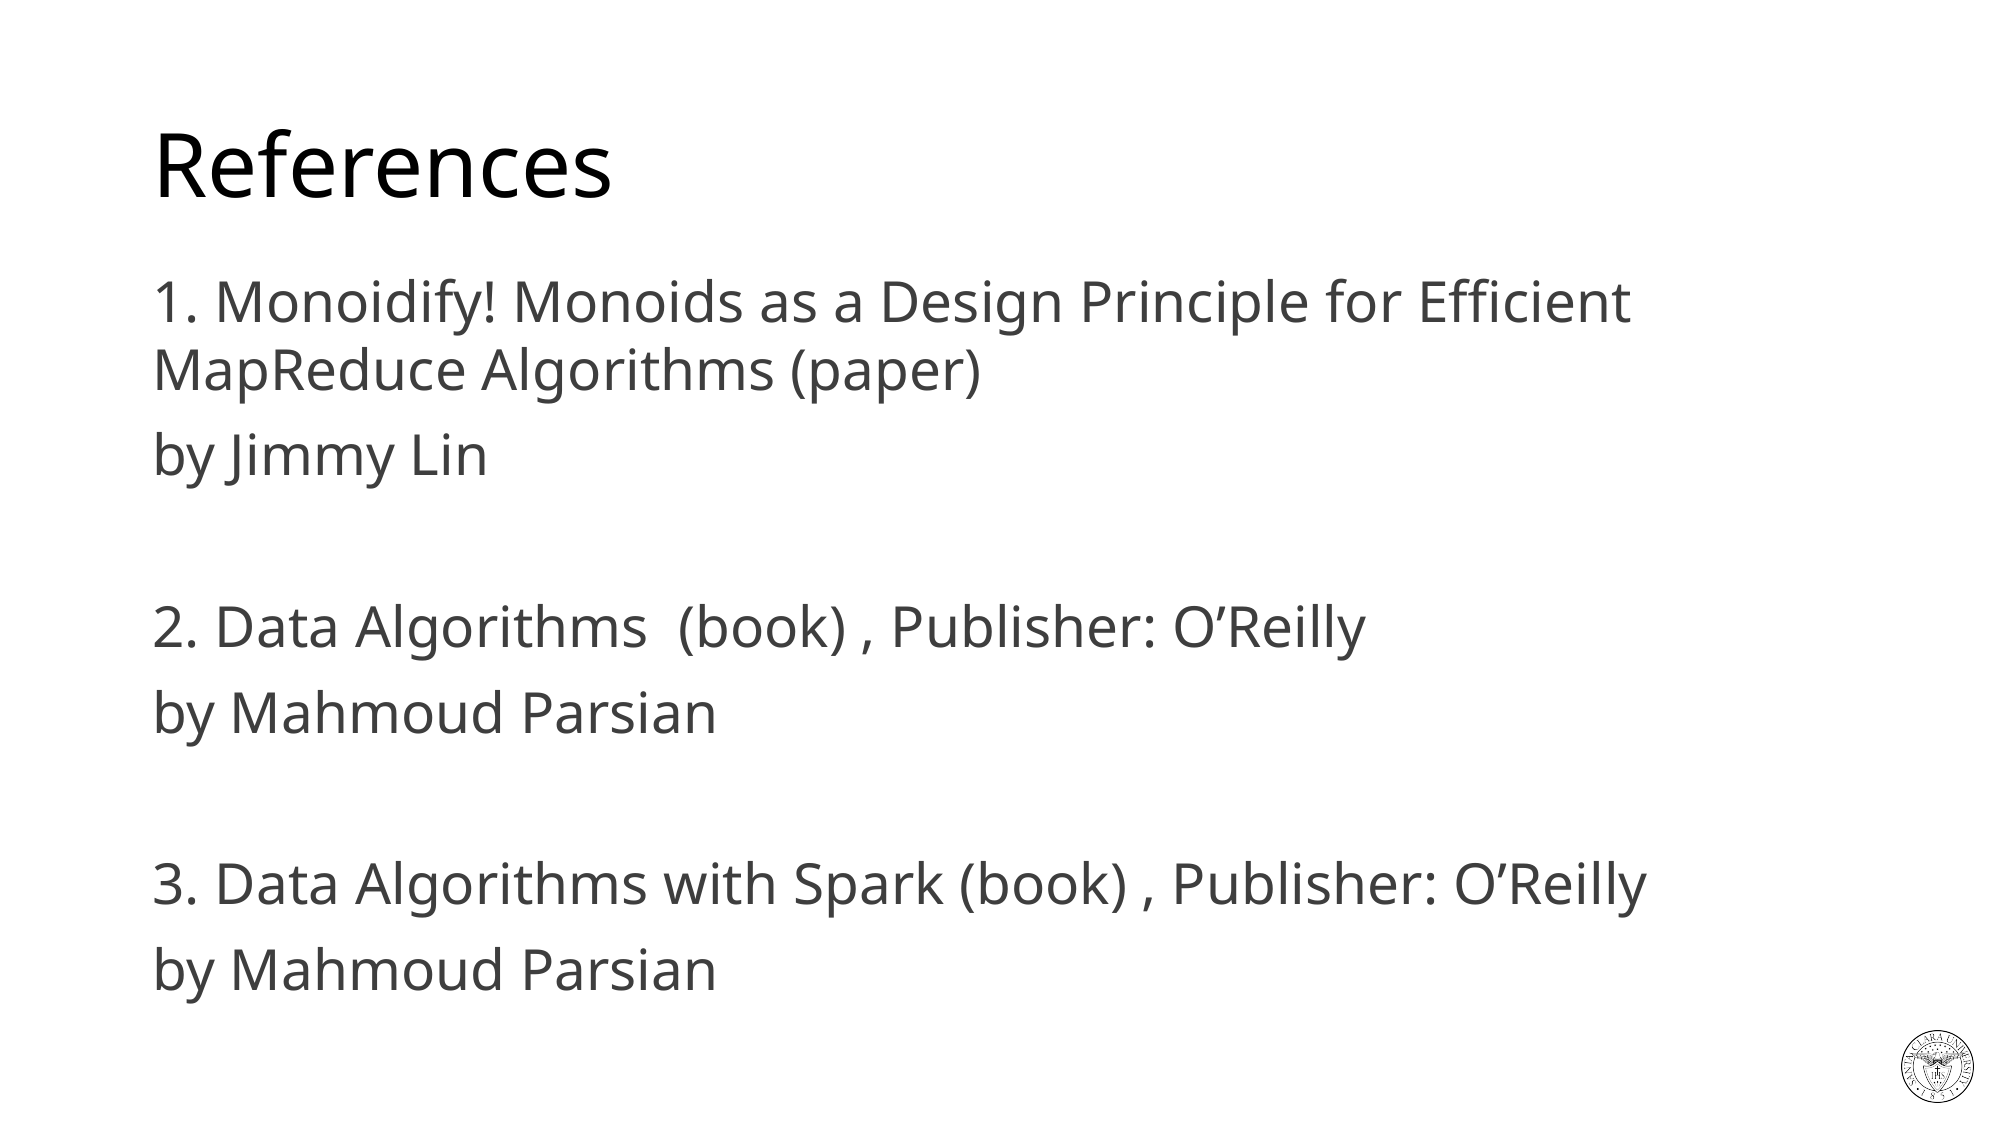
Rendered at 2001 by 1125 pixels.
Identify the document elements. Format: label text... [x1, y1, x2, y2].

picture [1901, 1030, 1974, 1103]
list 1. Monoidify! Monoids as a Design Principle for Efficient MapReduce Algorithms (paper) by Jimmy Lin 2. Data Algorithms (book) , Publisher: O’Reilly by Mahmoud Parsian 3. Data Algorithms with Spark (book) , Publisher: O’Reilly by Mahmoud Parsian [137, 257, 1863, 1014]
title References [137, 59, 1863, 225]
